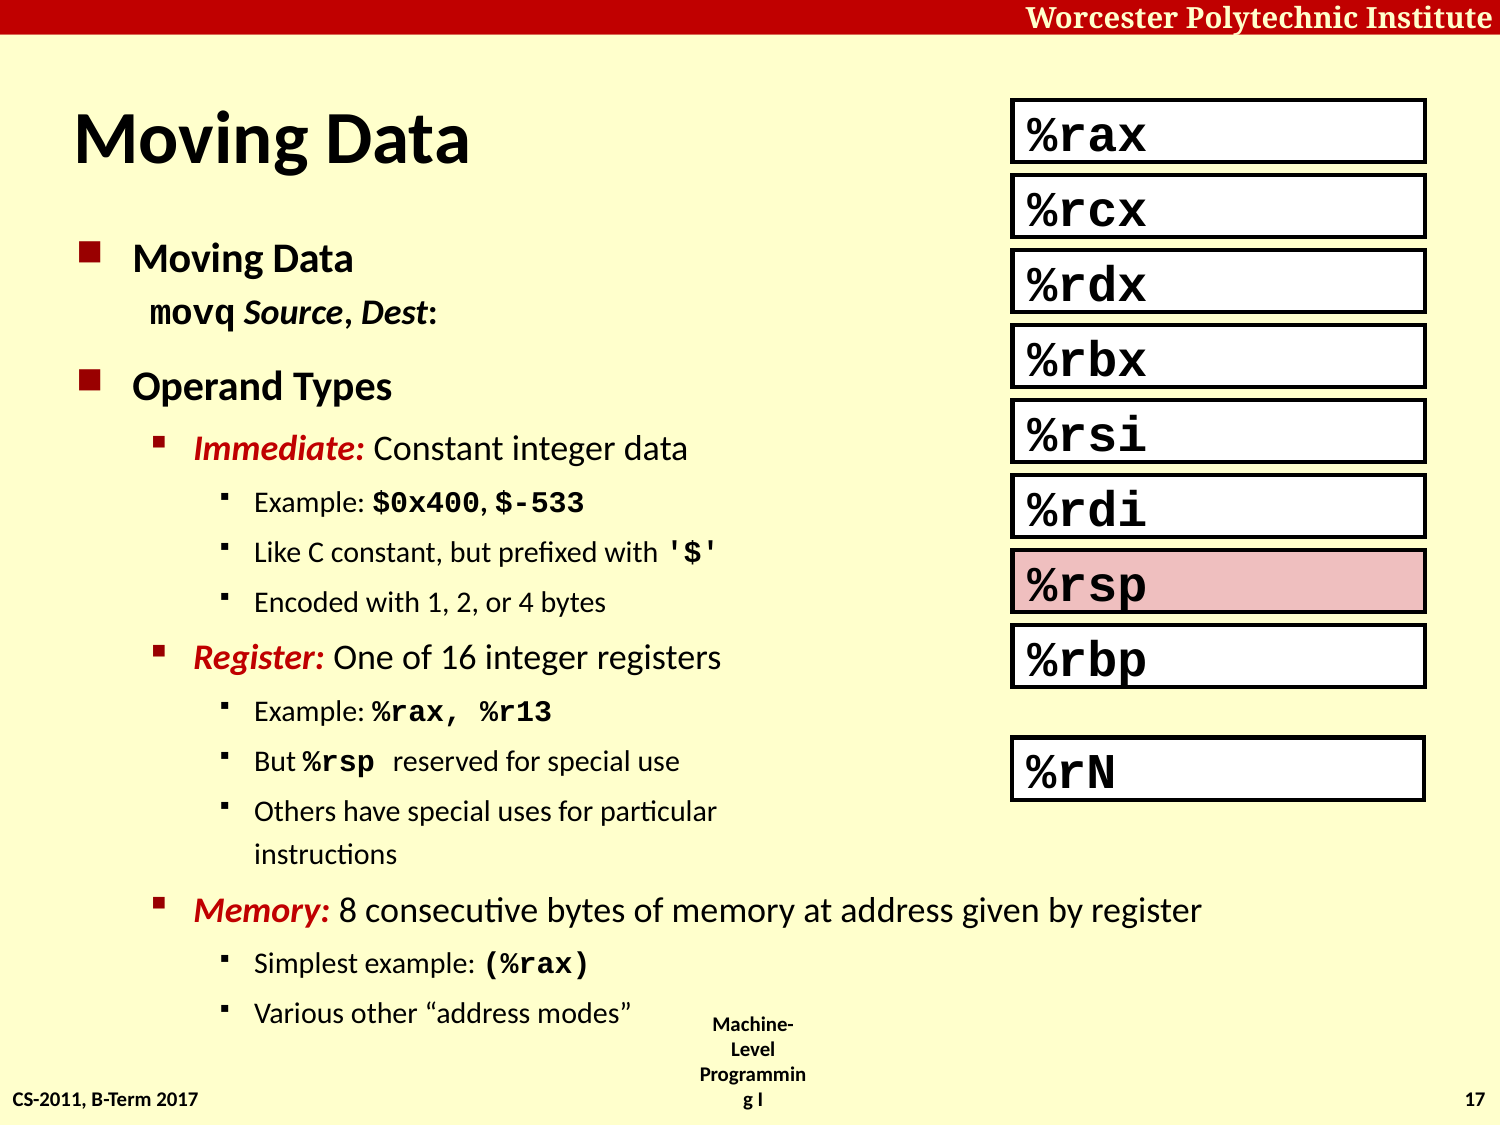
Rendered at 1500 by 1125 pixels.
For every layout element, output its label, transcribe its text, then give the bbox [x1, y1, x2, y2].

footer Machine-Level Programming I [691, 1084, 809, 1111]
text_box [1011, 99, 1426, 801]
list Moving Data movq Source, Dest: Operand Types Immediate: Constant integer data Example: $0x400, $-533 Like C constant, but prefixed with '$' Encoded with 1, 2, or 4 bytes Register: One of 16 integer registers Example: %rax, %r13 But %rsp reserved for special use Others have special uses for particular instructions Memory: 8 consecutive bytes of memory at address given by register Simplest example: (%rax) Various other “address modes” [64, 223, 1361, 1040]
slide_number 17 [1460, 1085, 1486, 1111]
slide_number CS-2011, B-Term 2017 [12, 1085, 205, 1111]
title Moving Data [58, 71, 1305, 197]
